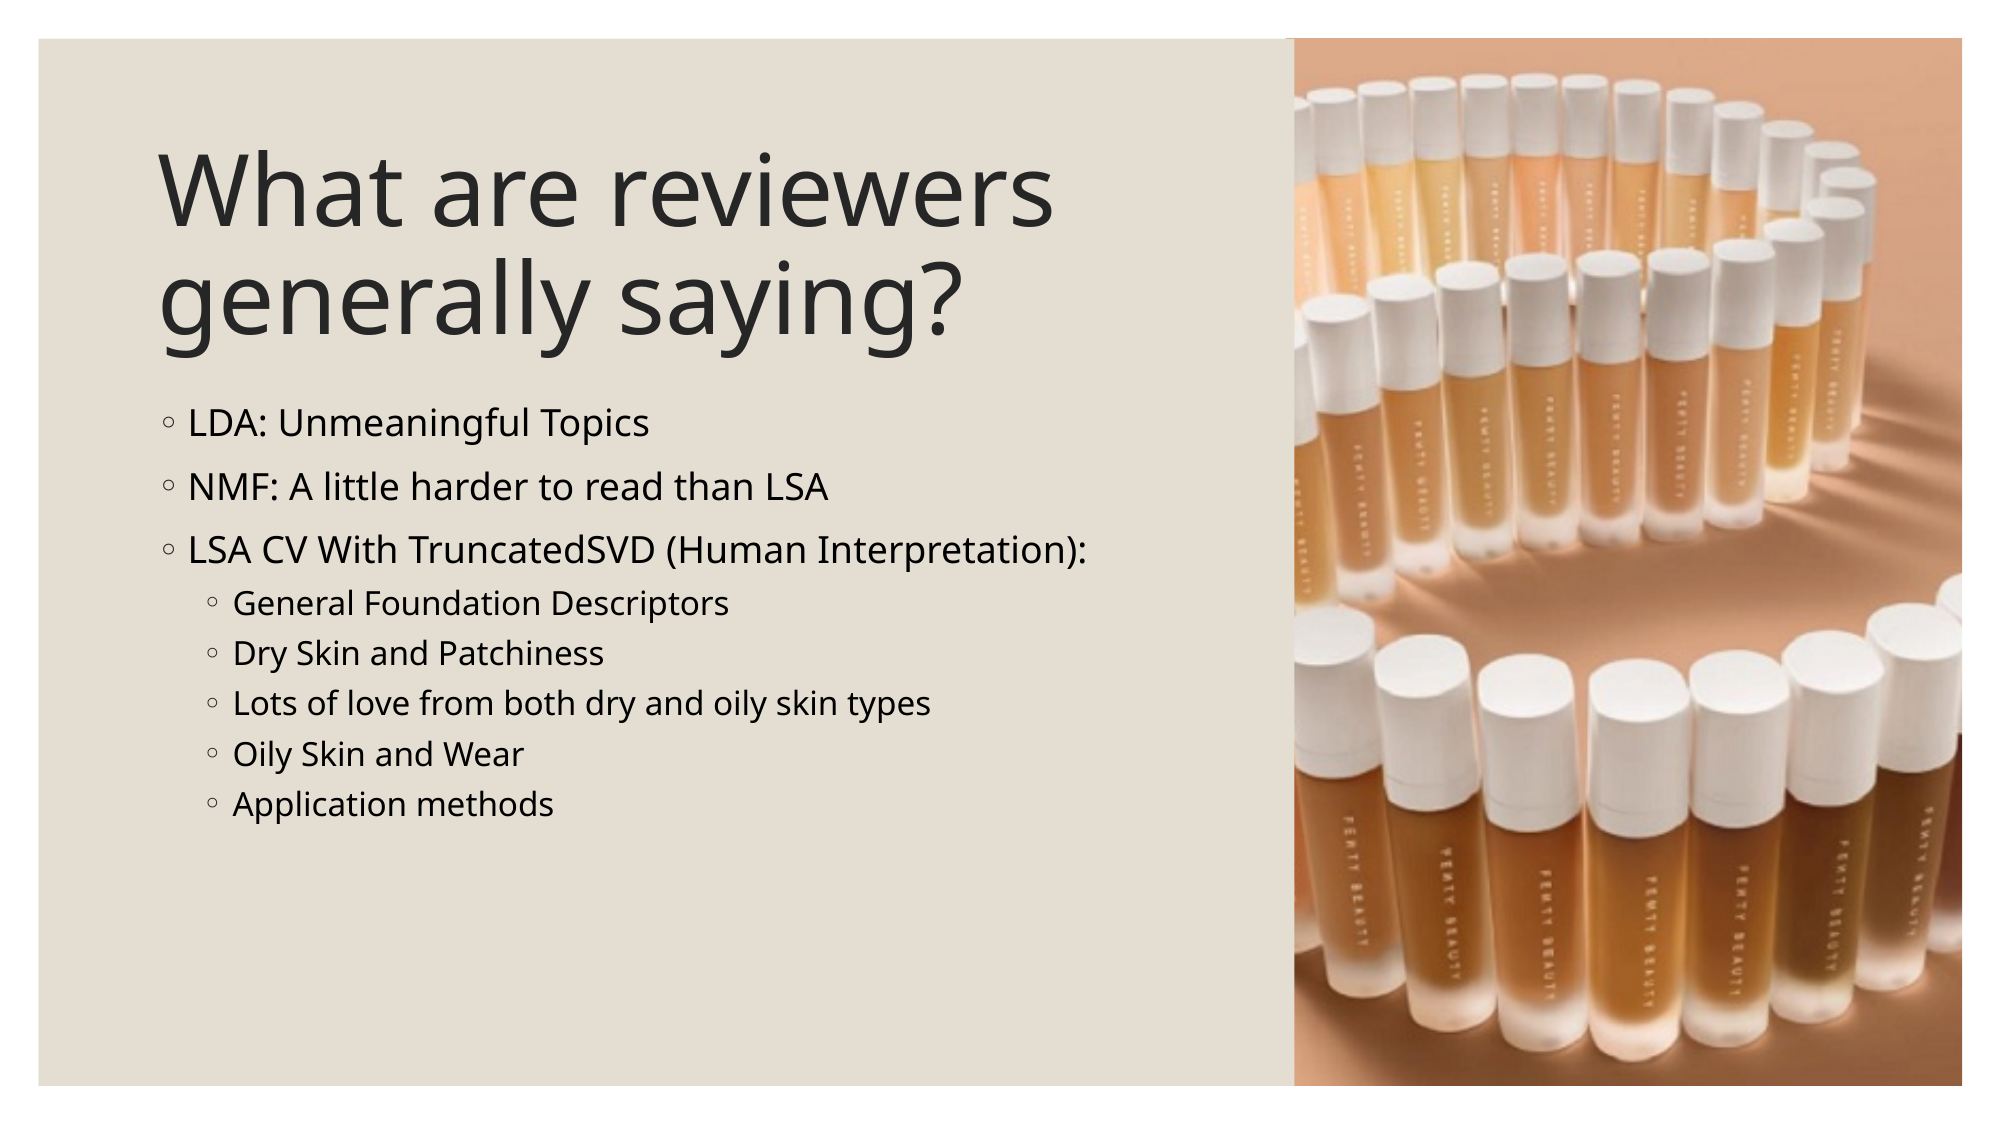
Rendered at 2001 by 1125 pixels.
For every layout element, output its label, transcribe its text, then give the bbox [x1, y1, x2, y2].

text_box [1055, 344, 1279, 990]
picture [1285, 38, 1963, 1086]
title What are reviewers generally saying? [142, 105, 1173, 391]
list LDA: Unmeaningful Topics NMF: A little harder to read than LSA LSA CV With TruncatedSVD (Human Interpretation): General Foundation Descriptors Dry Skin and Patchiness Lots of love from both dry and oily skin types Oily Skin and Wear Application methods [142, 391, 1055, 990]
text_box [38, 38, 1281, 1087]
